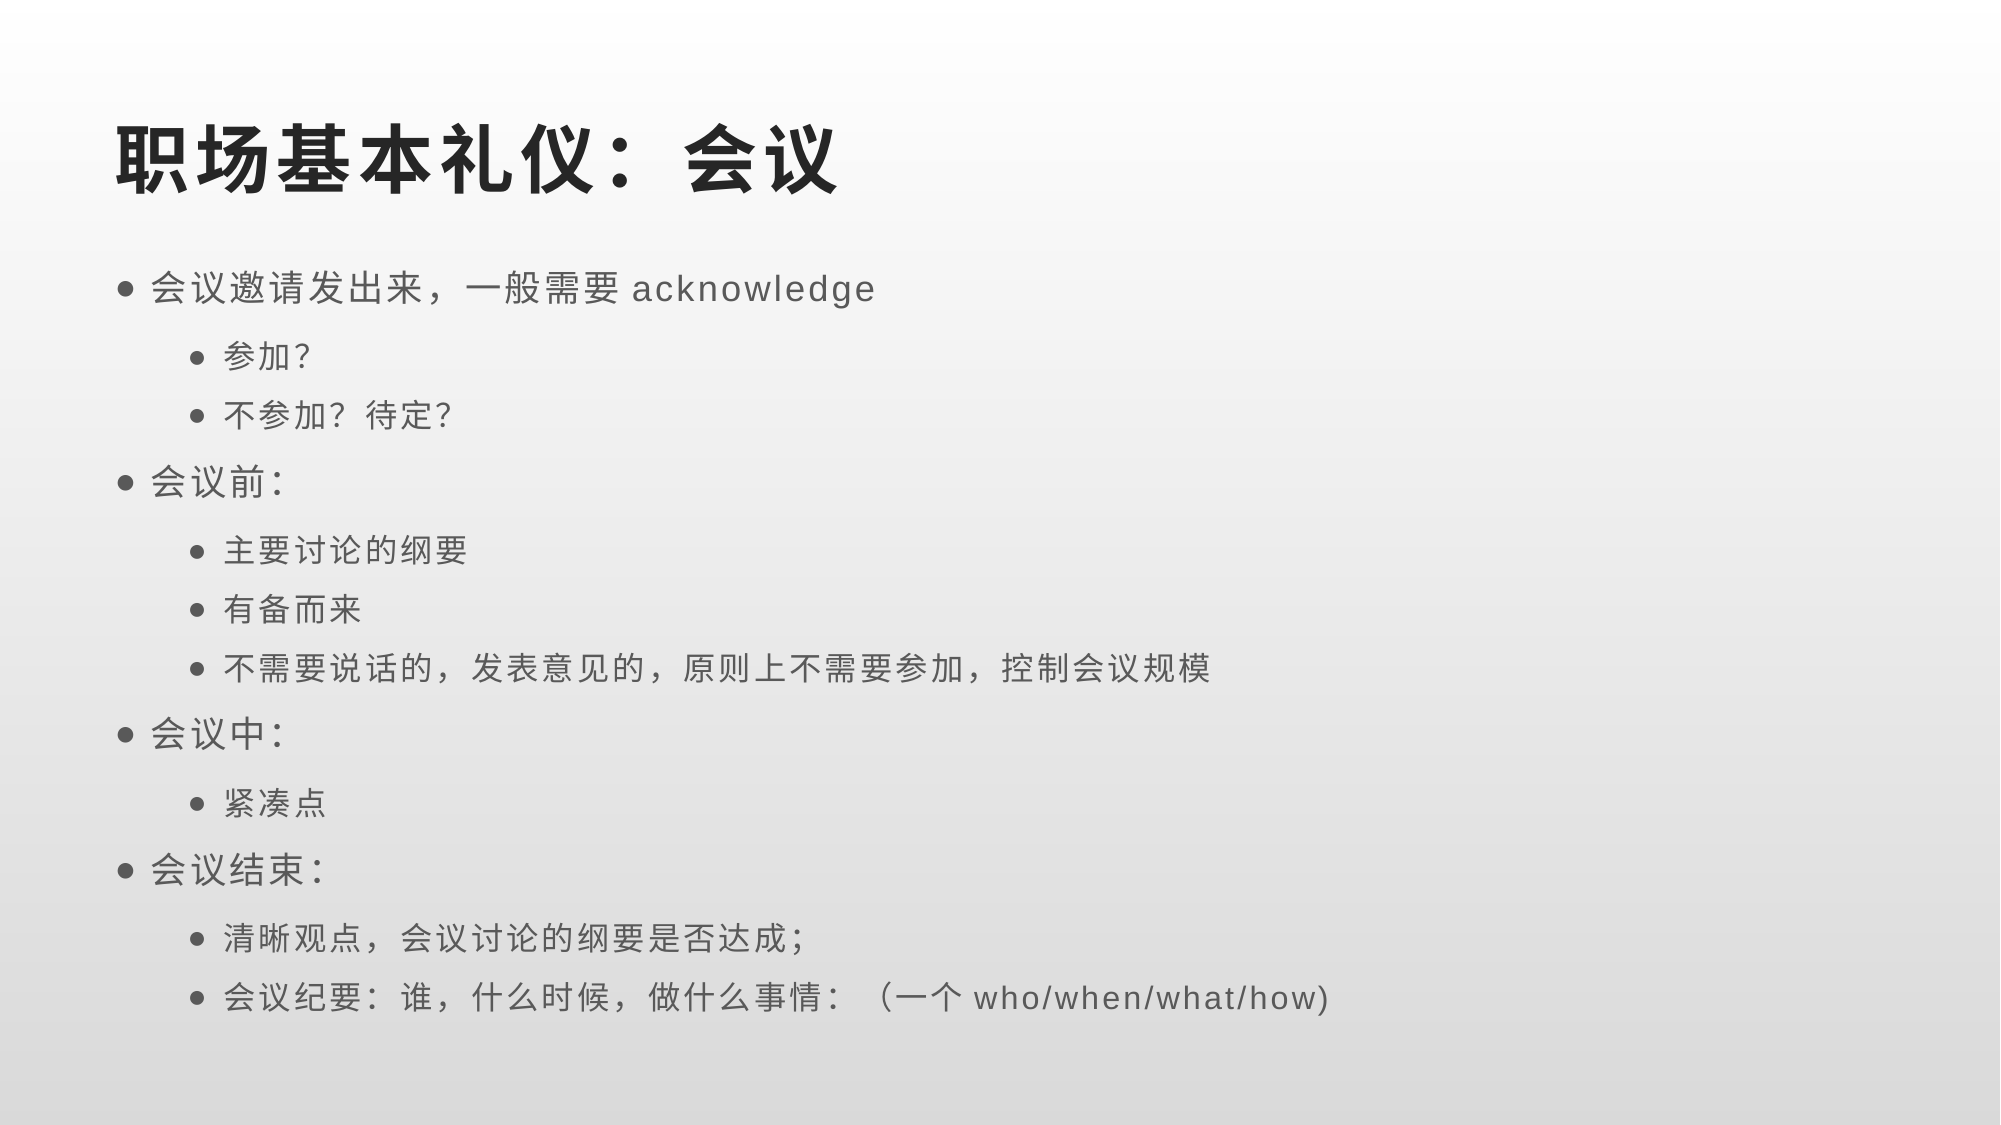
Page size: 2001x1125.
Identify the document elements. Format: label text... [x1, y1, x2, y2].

list 会议邀请发出来，一般需要acknowledge 参加？ 不参加？待定？ 会议前： 主要讨论的纲要 有备而来 不需要说话的，发表意见的，原则上不需要参加，控制会议规模 会议中： 紧凑点 会议结束： 清晰观点，会议讨论的纲要是否达成； 会议纪要：谁，什么时候，做什么事情：（一个who/when/what/how) [99, 244, 1900, 1026]
title 职场基本礼仪：会议 [99, 99, 1900, 216]
